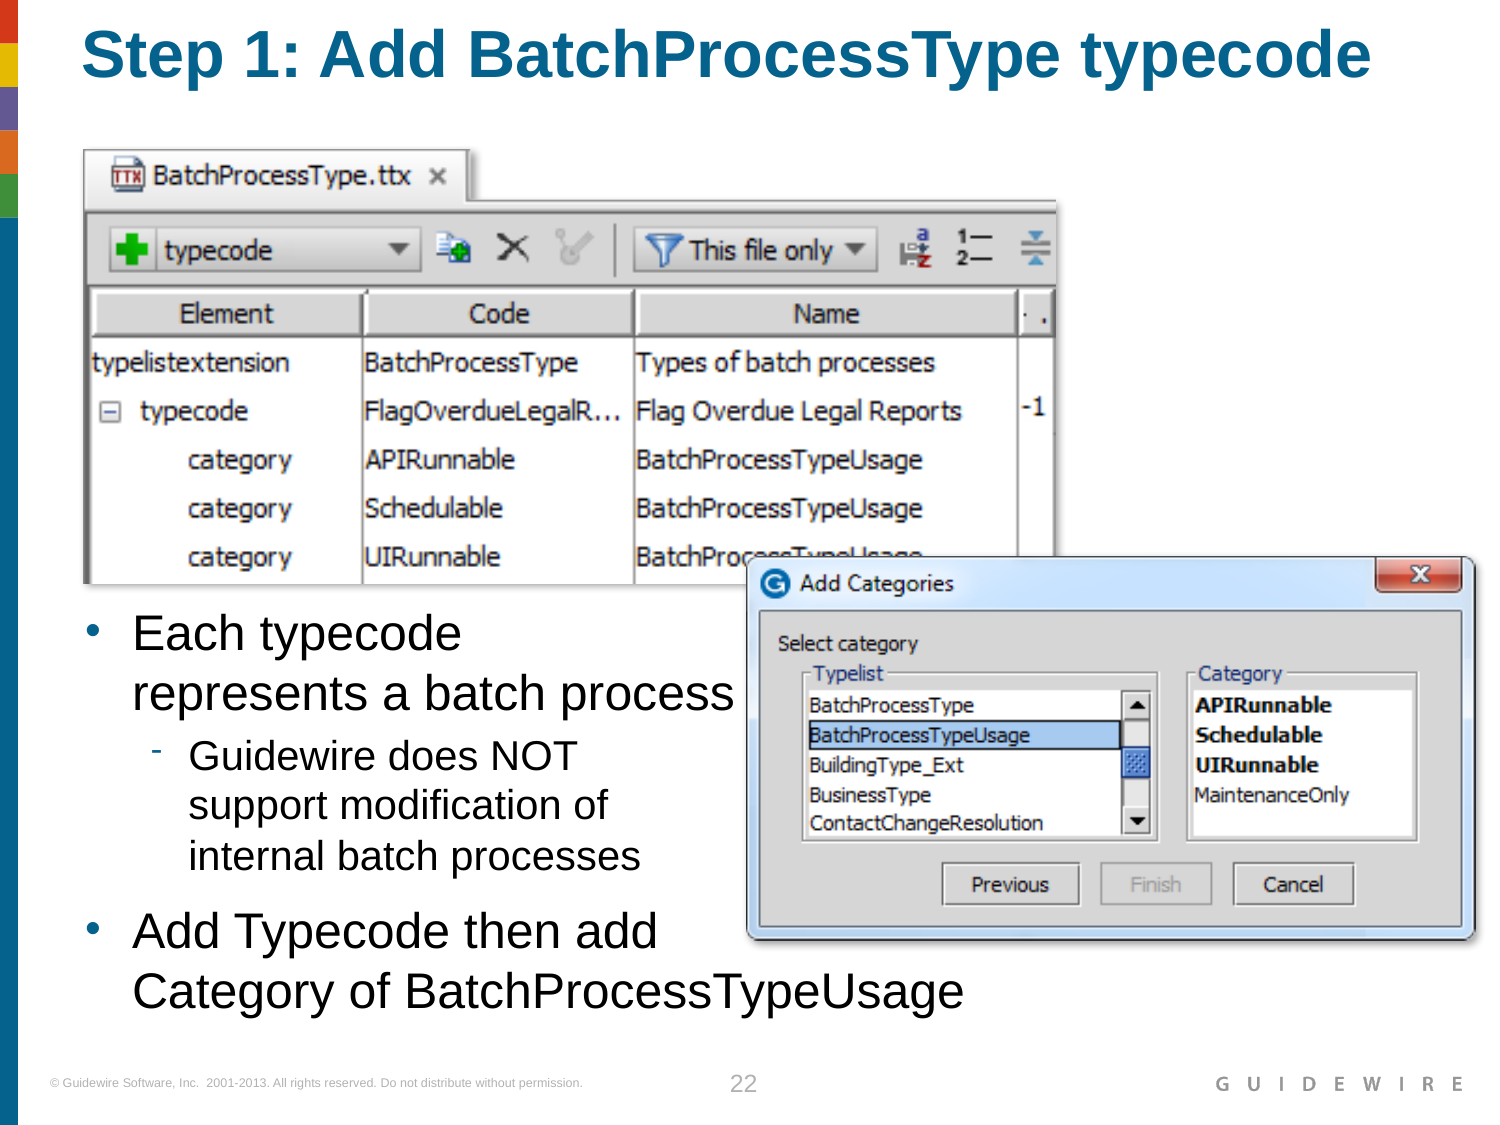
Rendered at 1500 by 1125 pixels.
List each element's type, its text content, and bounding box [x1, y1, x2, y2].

picture [1215, 1073, 1480, 1096]
title Step 1: Add BatchProcessType typecode [81, 19, 1446, 142]
picture [745, 555, 1477, 942]
list Each typecode represents a batch process Guidewire does NOT support modification of internal batch processes Add Typecode then add Category of BatchProcessTypeUsage [85, 600, 1450, 1050]
picture [83, 149, 1056, 584]
